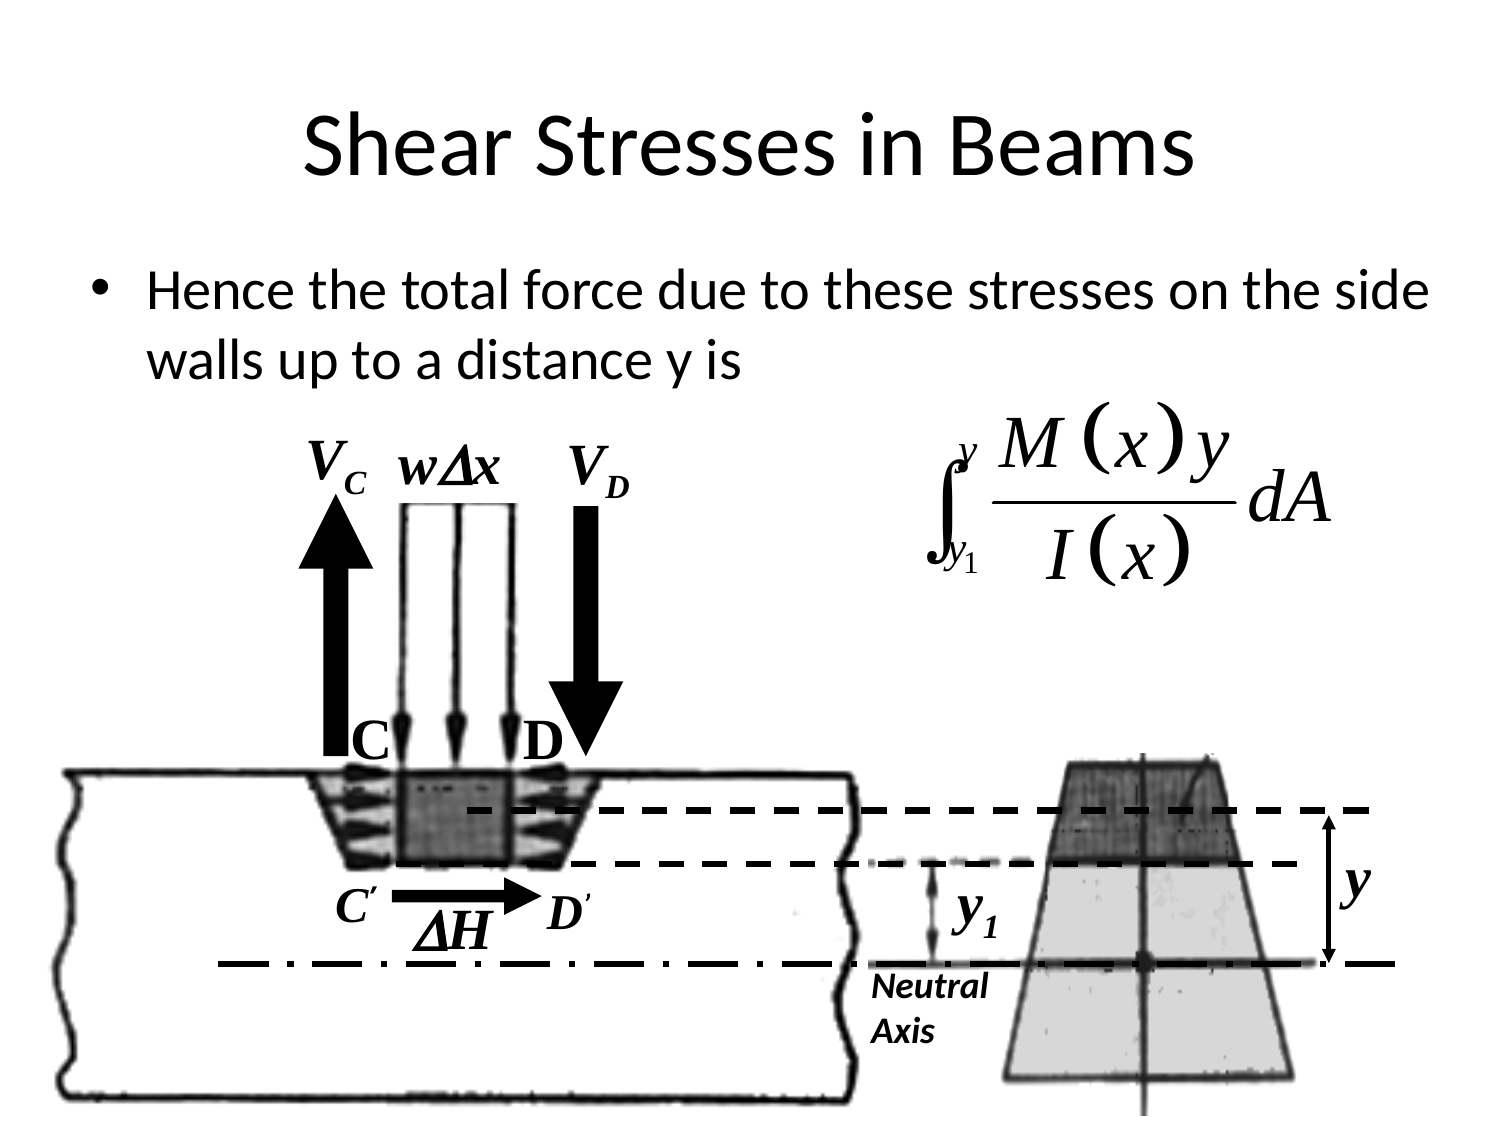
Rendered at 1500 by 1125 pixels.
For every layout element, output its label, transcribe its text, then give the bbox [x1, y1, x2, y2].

list Hence the total force due to these stresses on the side walls up to a distance y is [75, 243, 1447, 846]
picture [867, 753, 1422, 1116]
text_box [34, 413, 869, 1118]
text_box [902, 389, 1341, 622]
title Shear Stresses in Beams [75, 45, 1425, 233]
